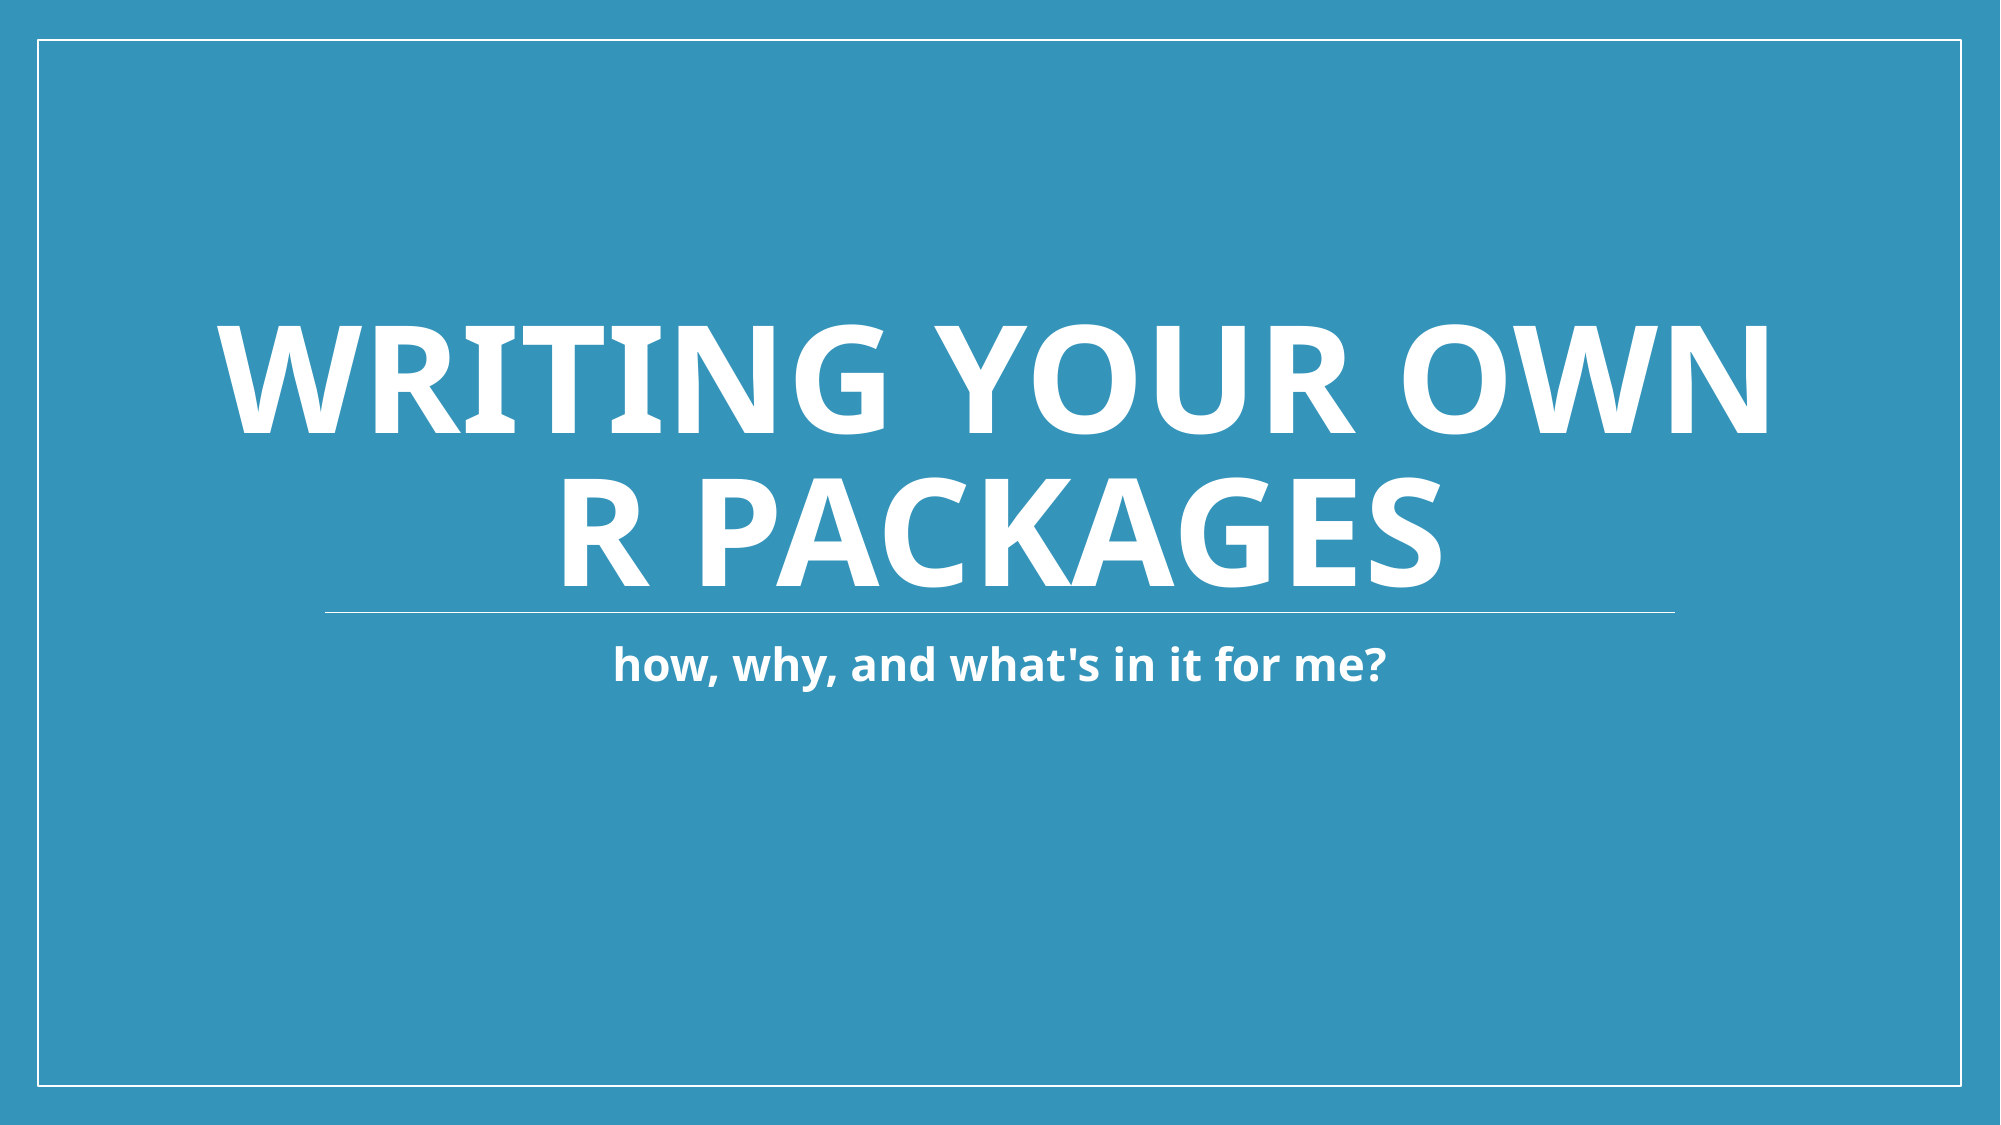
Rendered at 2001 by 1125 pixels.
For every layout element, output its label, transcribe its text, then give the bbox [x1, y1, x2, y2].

subtitle how, why, and what's in it for me? [280, 634, 1719, 863]
title Writing your own R packages [182, 144, 1818, 625]
